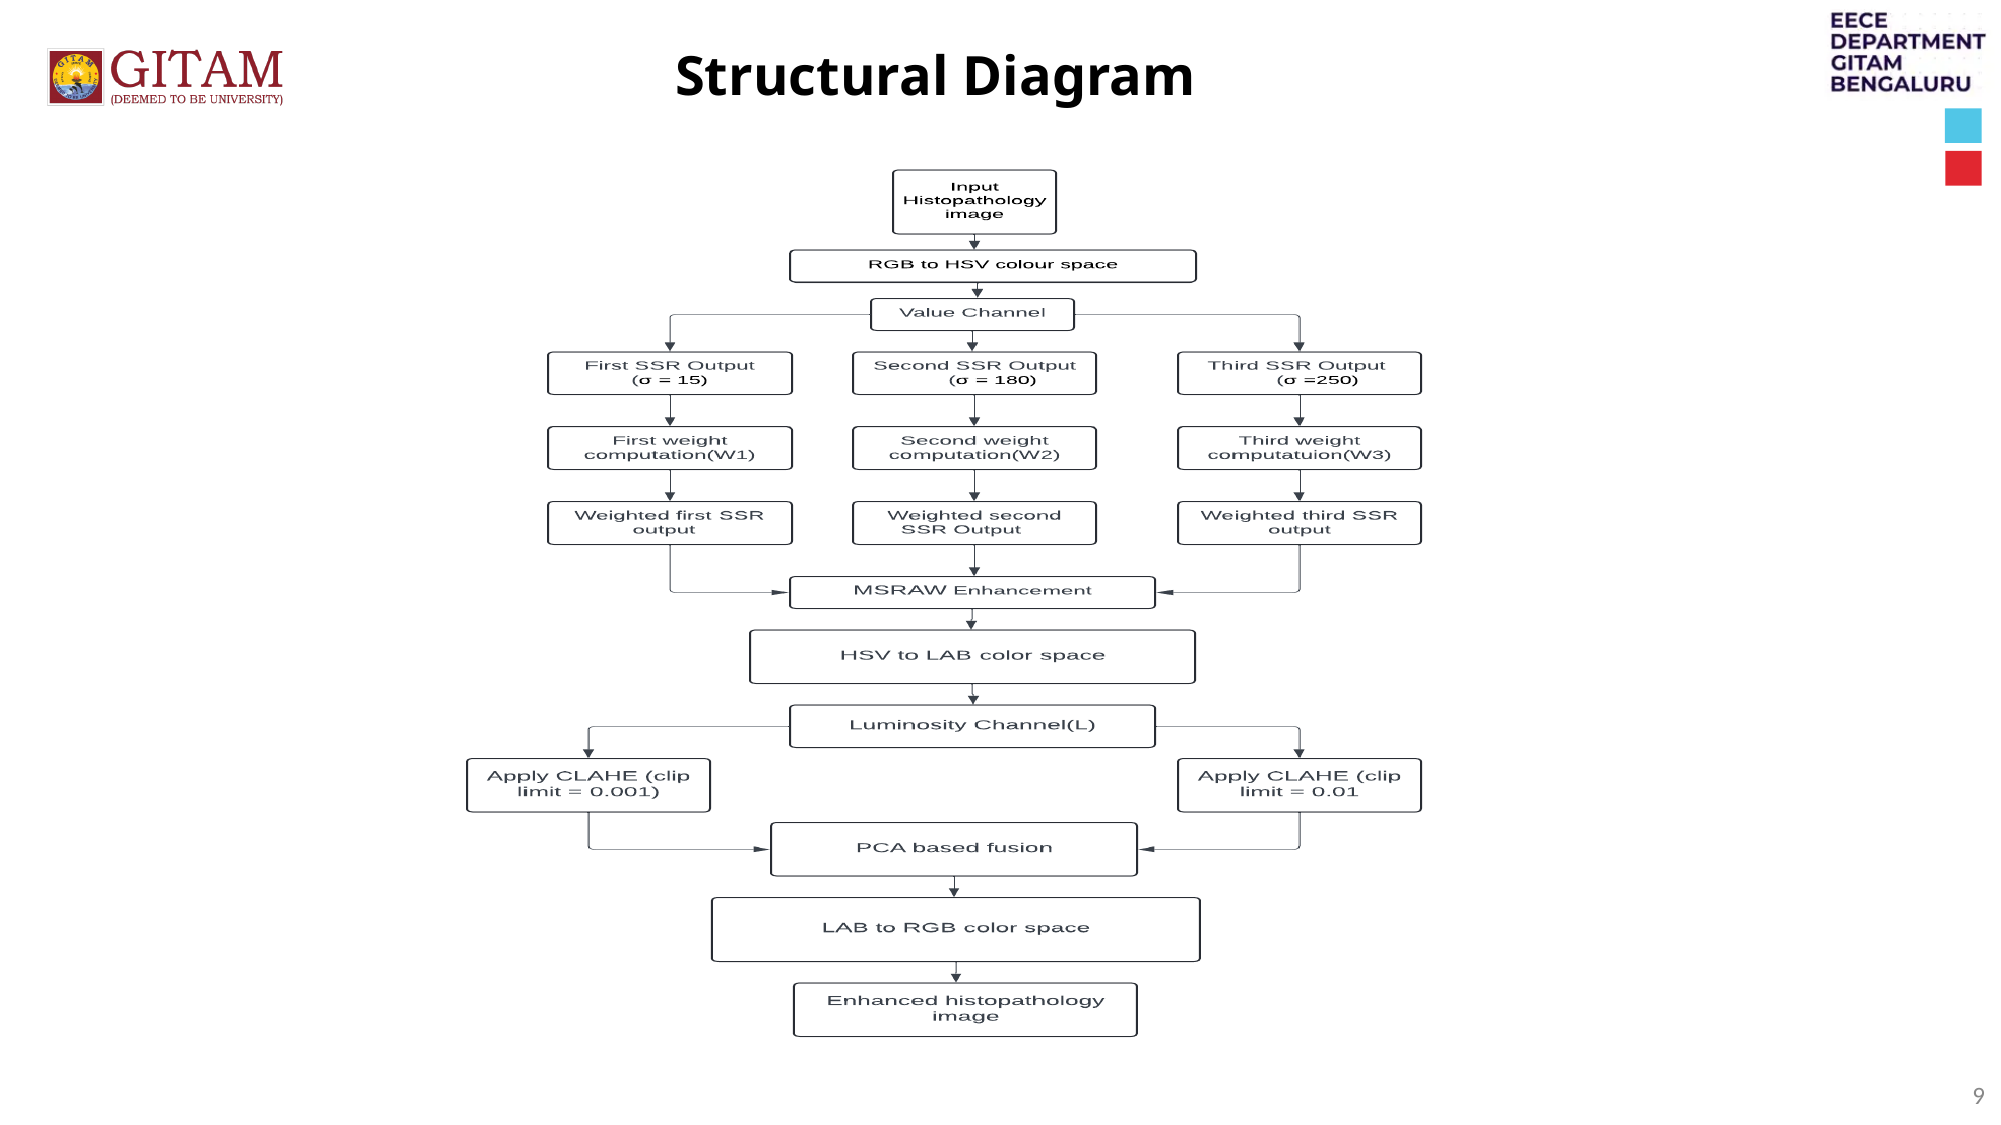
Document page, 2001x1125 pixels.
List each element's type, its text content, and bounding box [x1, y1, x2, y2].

picture [396, 114, 1493, 1092]
picture [43, 42, 290, 112]
slide_number 9 [1550, 1065, 2000, 1125]
picture [1824, 1, 2000, 101]
text_box Structural Diagram [427, 33, 1444, 112]
